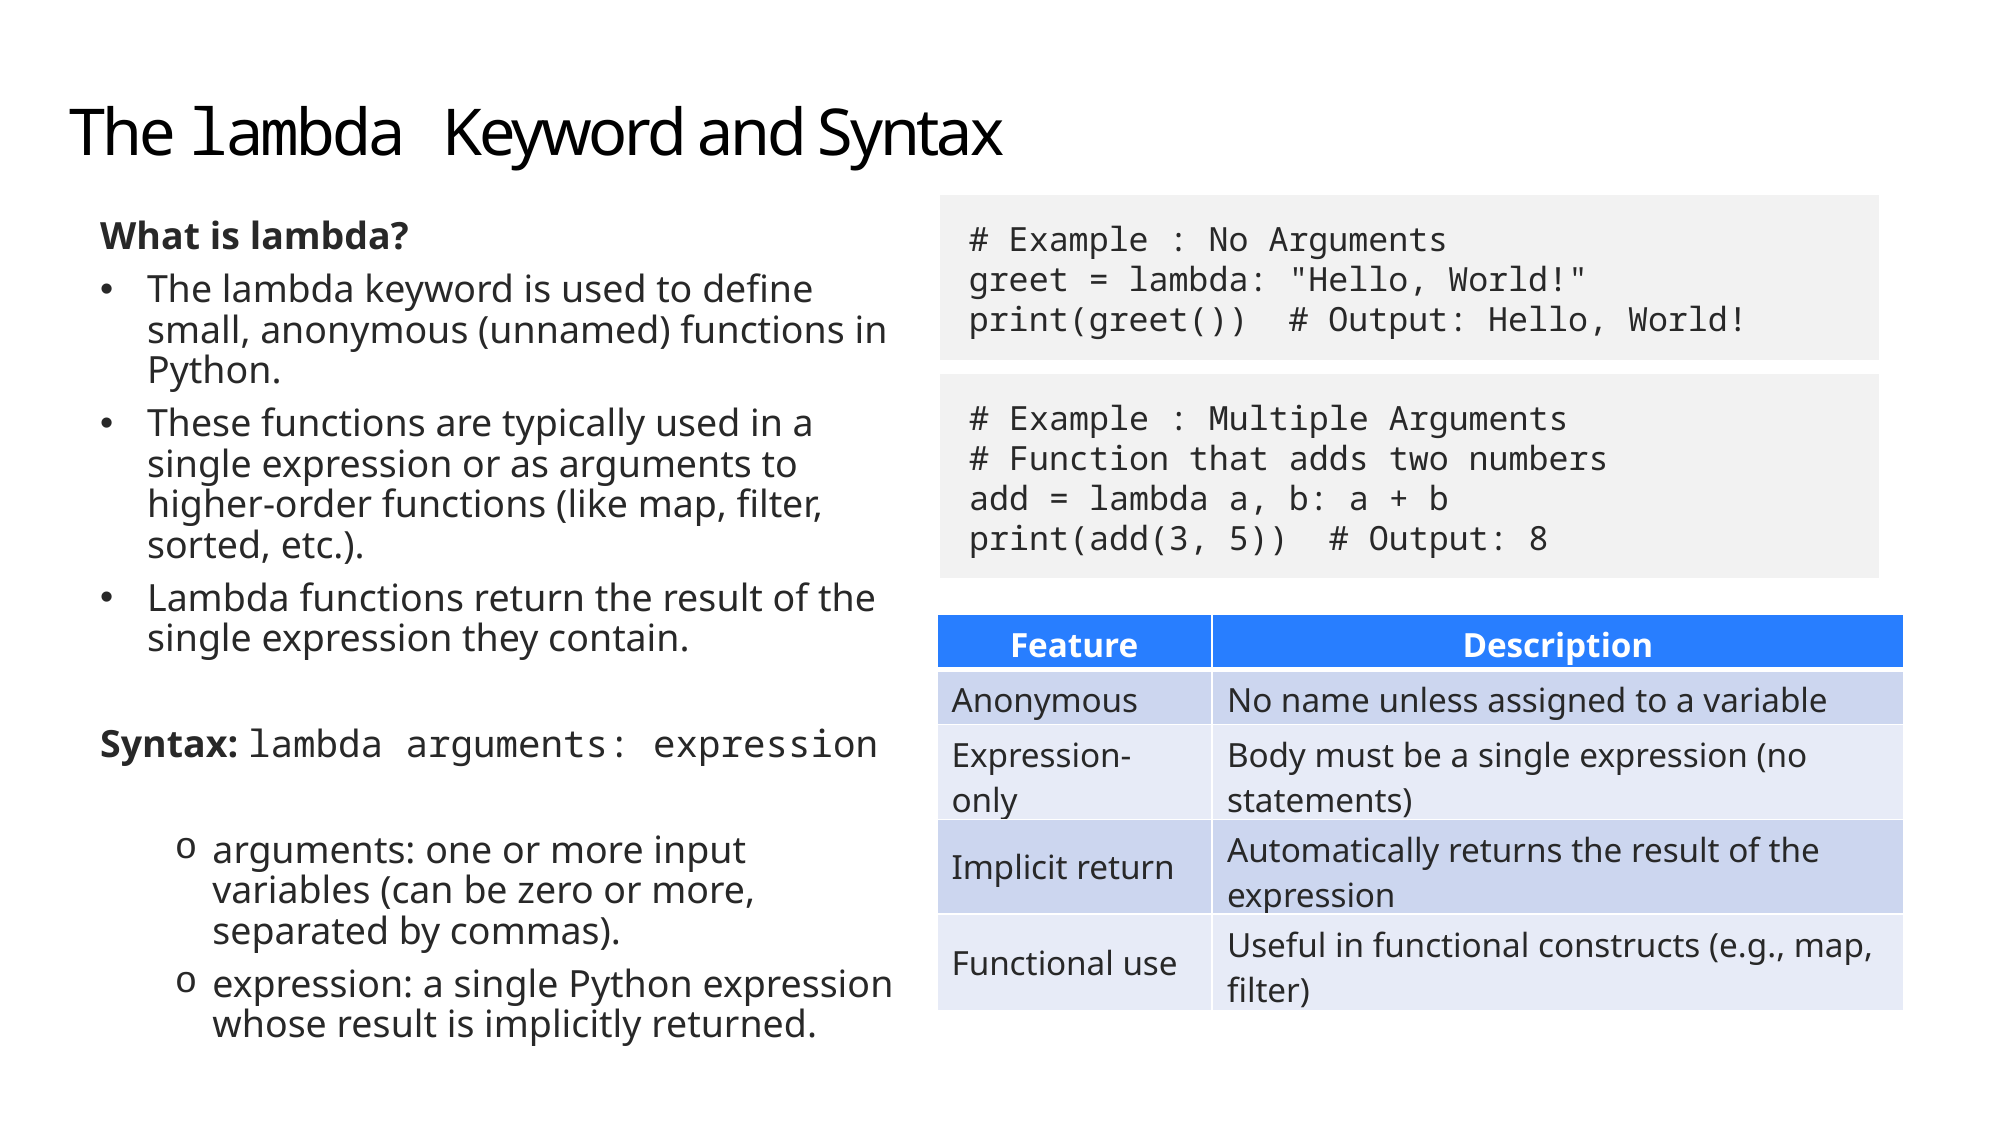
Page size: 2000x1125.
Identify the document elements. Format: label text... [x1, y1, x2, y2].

table_cell No name unless assigned to a variable [1213, 672, 1903, 724]
table_cell Useful in functional constructs (e.g., map, filter) [1213, 915, 1903, 1010]
title The lambda Keyword and Syntax [69, 72, 1929, 194]
table_cell Implicit return [938, 820, 1211, 913]
text_box What is lambda? The lambda keyword is used to define small, anonymous (unnamed) functions in Python. These functions are typically used in a single expression or as arguments to higher-order functions (like map, filter, sorted, etc.). Lambda functions return the result of the single expression they contain. Syntax: lambda arguments: expression arguments: one or more input variables (can be zero or more, separated by commas). expression: a single Python expression whose result is implicitly returned. [70, 193, 937, 1070]
table_cell Functional use [938, 915, 1211, 1010]
table_header Feature [938, 615, 1211, 667]
table_cell Automatically returns the result of the expression [1213, 820, 1903, 913]
text_box # Example : No Arguments greet = lambda: "Hello, World!" print(greet()) # Output: Hello, World! [938, 193, 1880, 362]
table_cell Anonymous [938, 672, 1211, 724]
table_cell Body must be a single expression (no statements) [1213, 725, 1903, 819]
table_header Description [1213, 615, 1903, 667]
text_box # Example : Multiple Arguments # Function that adds two numbers add = lambda a, b: a + b print(add(3, 5)) # Output: 8 [938, 372, 1880, 580]
table_cell Expression-only [938, 725, 1211, 819]
